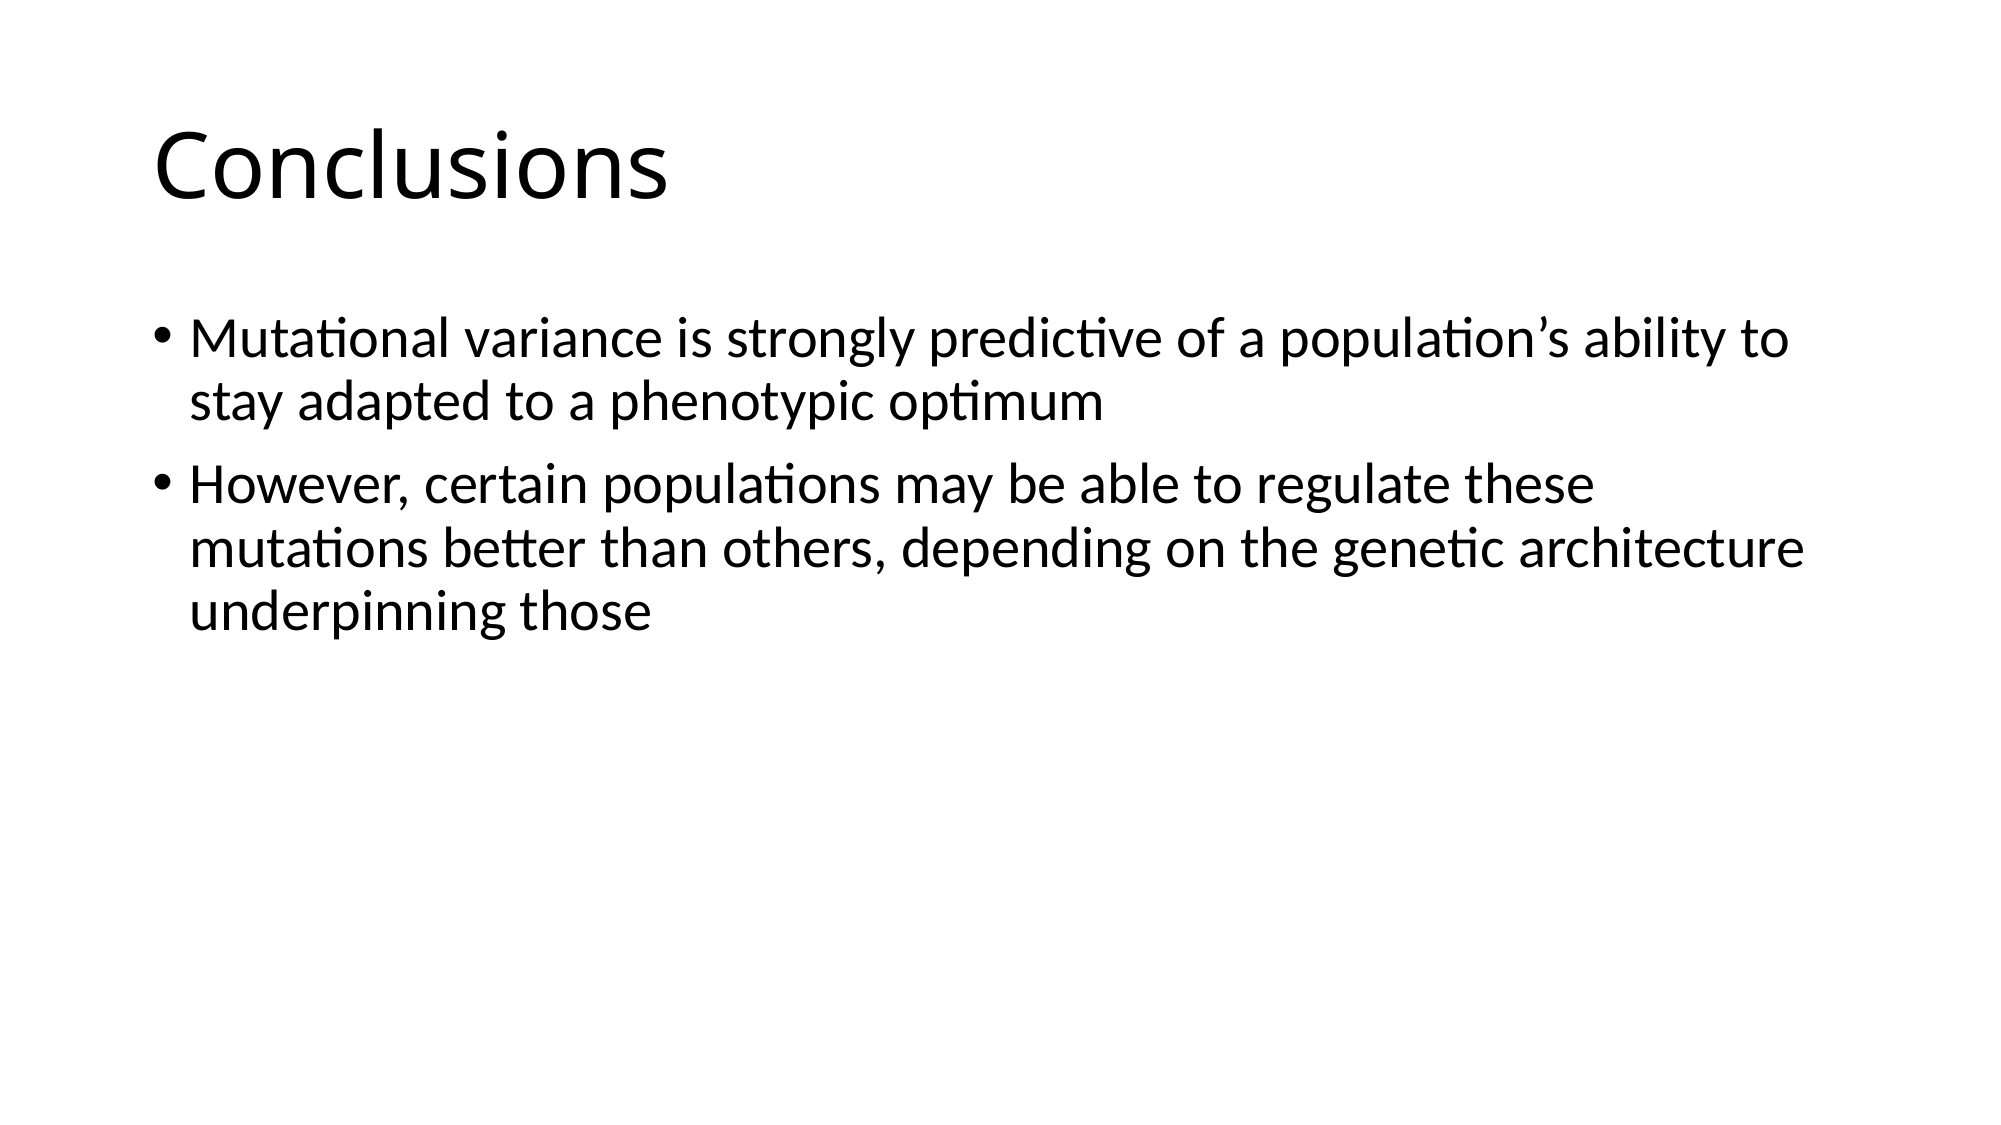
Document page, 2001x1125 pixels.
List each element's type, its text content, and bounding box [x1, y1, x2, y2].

title Conclusions [137, 59, 1863, 278]
list Mutational variance is strongly predictive of a population’s ability to stay adapted to a phenotypic optimum However, certain populations may be able to regulate these mutations better than others, depending on the genetic architecture underpinning those [137, 299, 1863, 1014]
